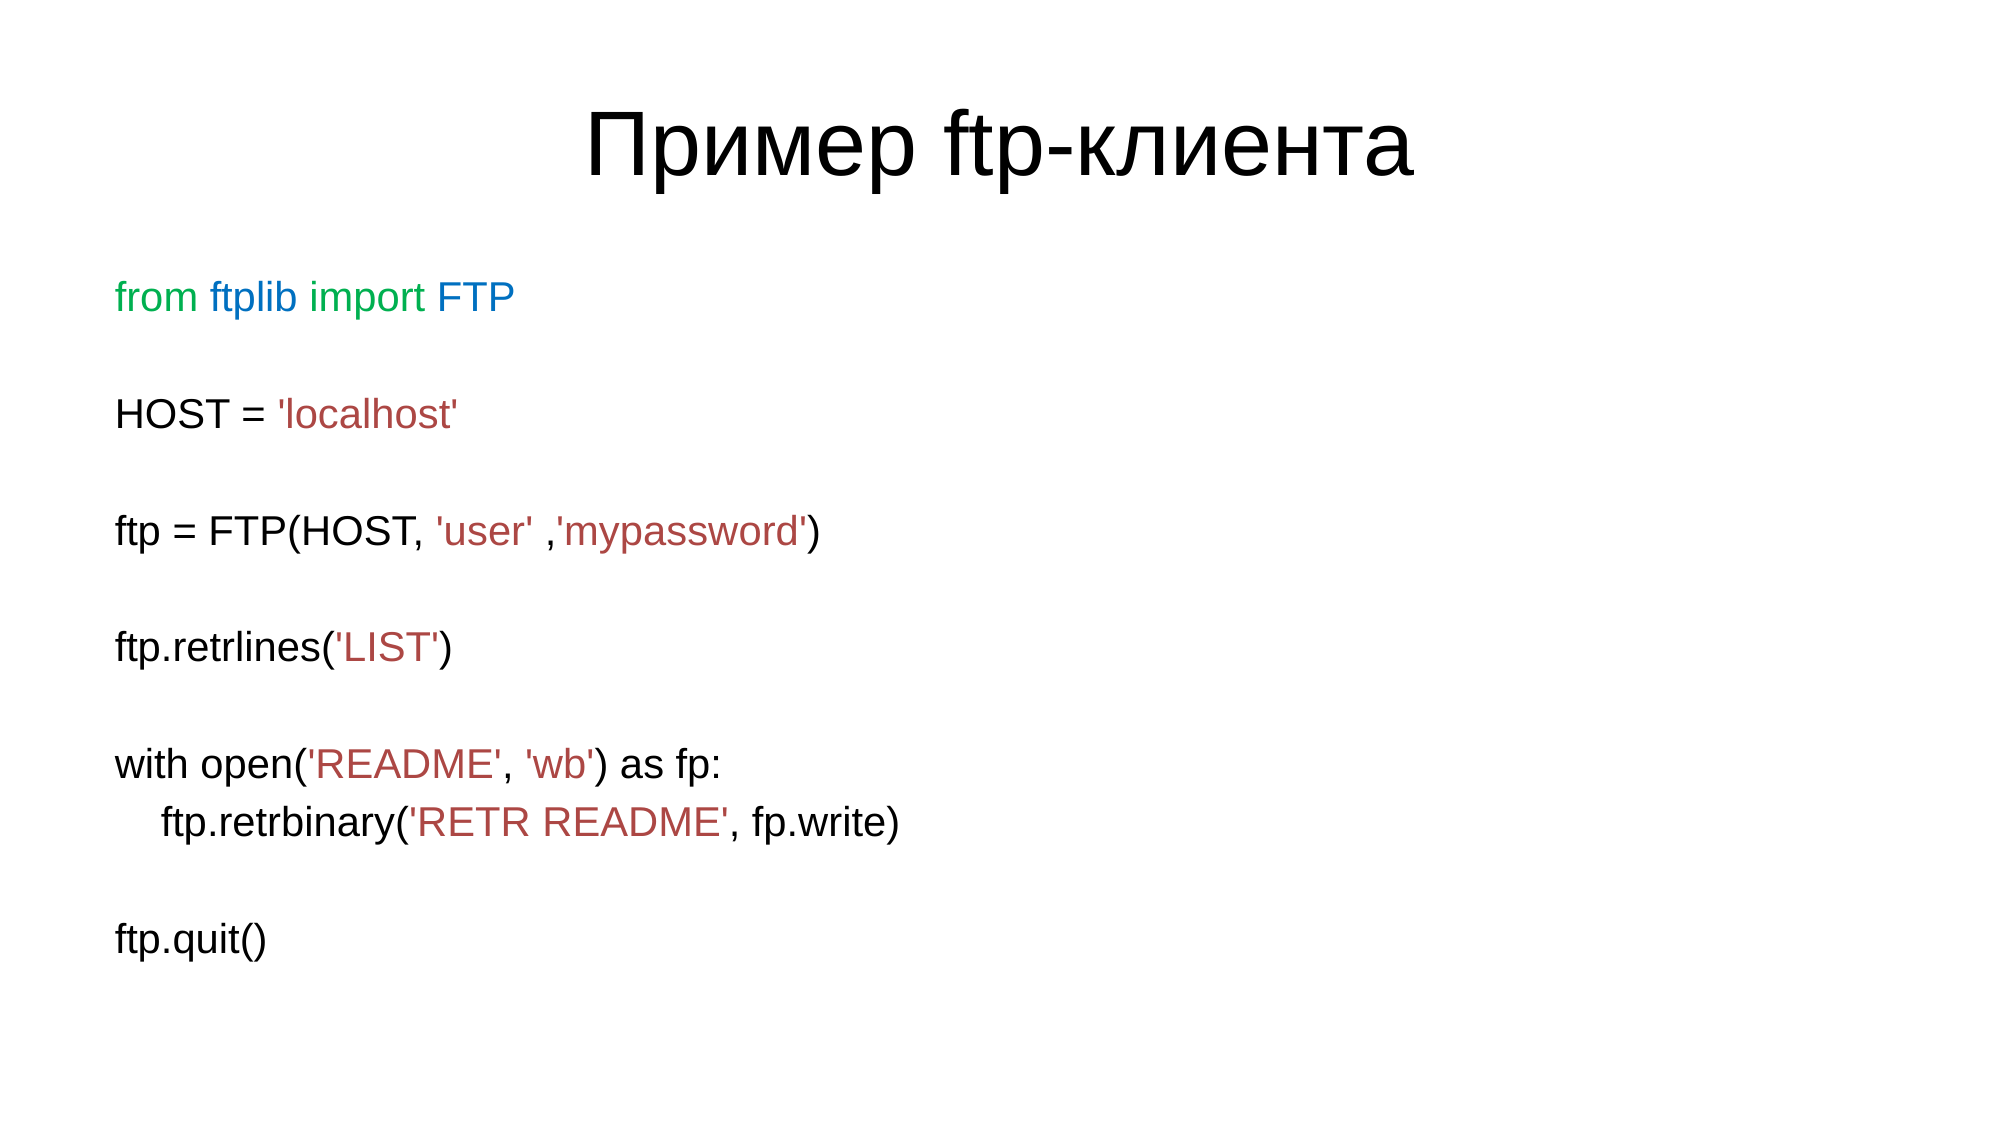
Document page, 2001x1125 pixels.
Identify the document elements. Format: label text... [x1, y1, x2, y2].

list from ftplib import FTP HOST = 'localhost' ftp = FTP(HOST, 'user' ,'mypassword') ftp.retrlines('LIST') with open('README', 'wb') as fp: ftp.retrbinary('RETR README', fp.write) ftp.quit() [99, 262, 1901, 1006]
title Пример ftp-клиента [99, 44, 1901, 233]
